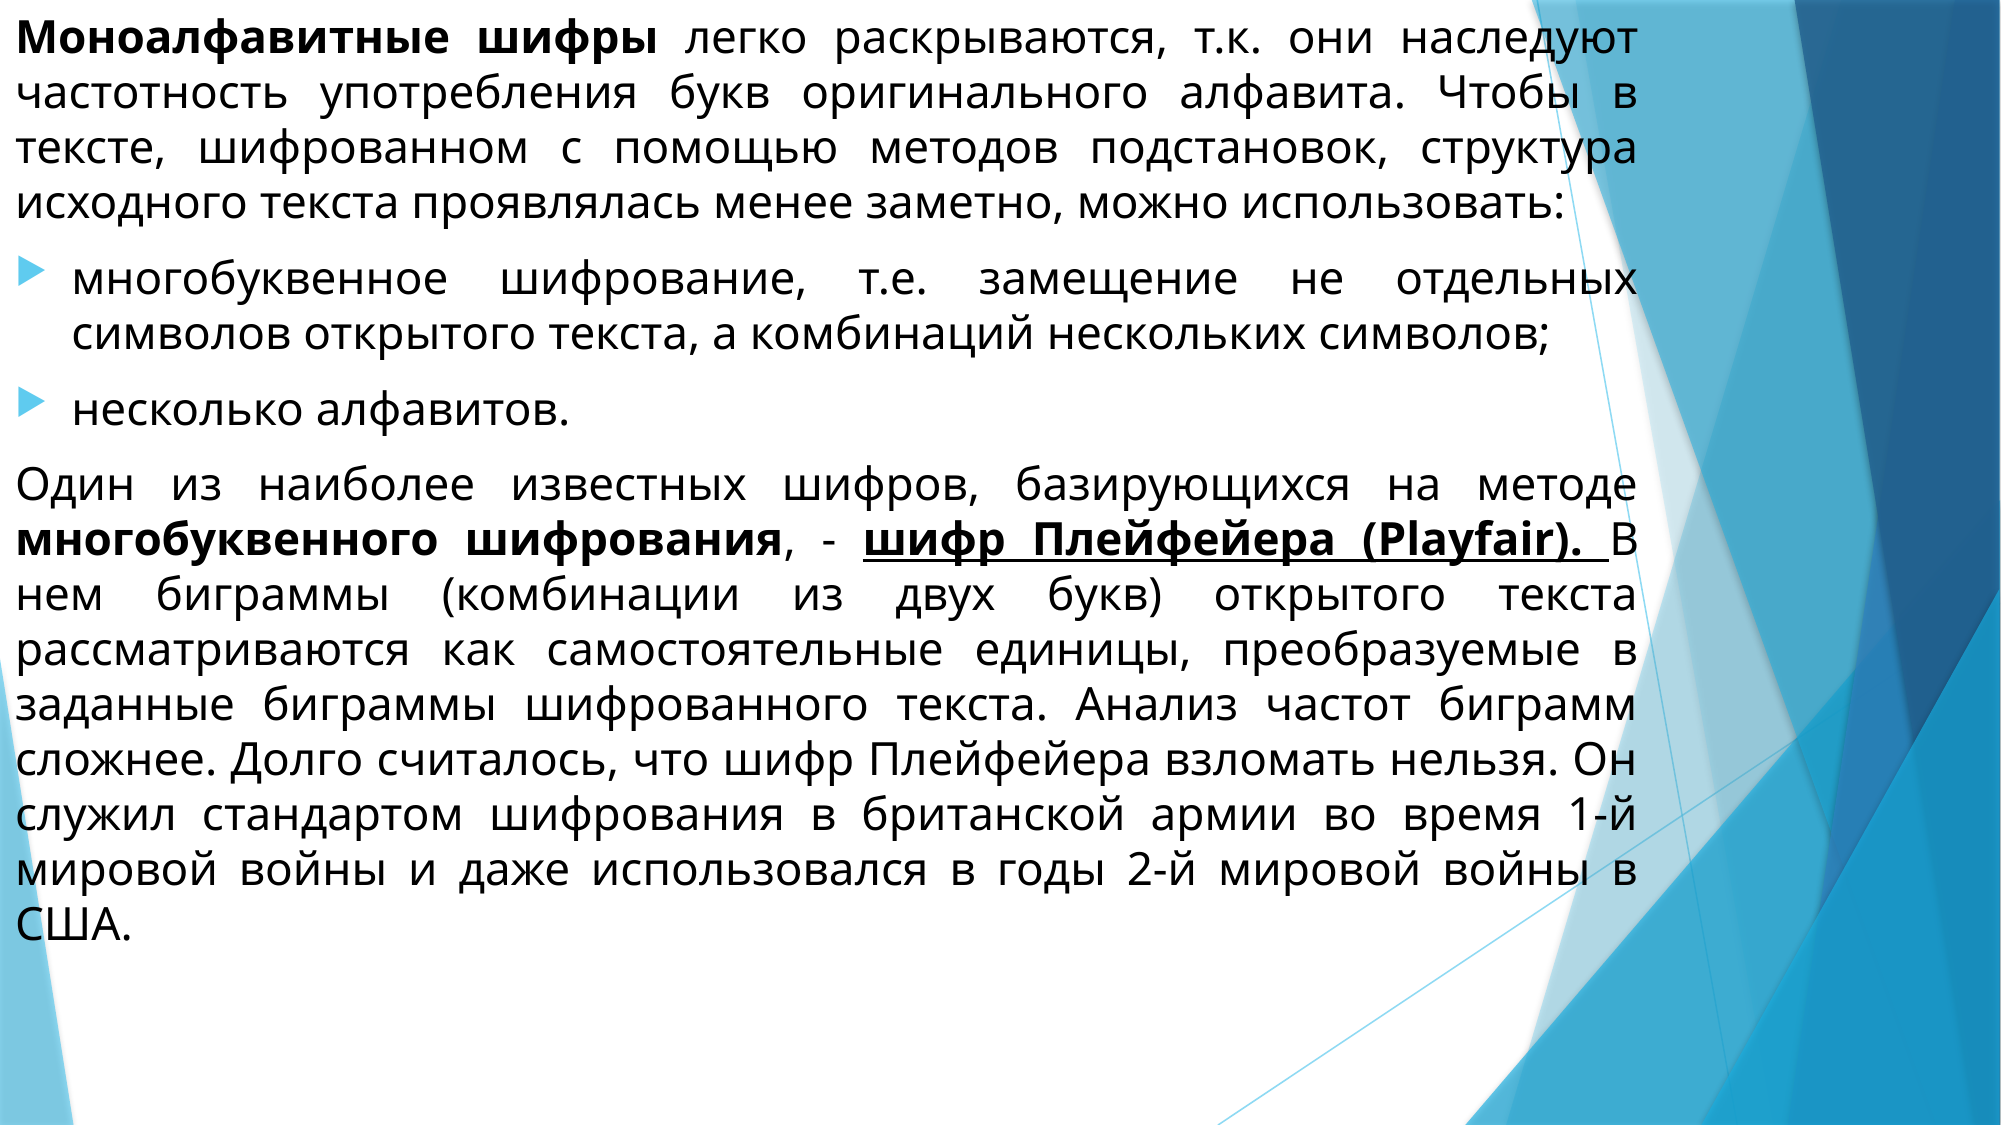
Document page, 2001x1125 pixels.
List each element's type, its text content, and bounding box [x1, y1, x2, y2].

list Моноалфавитные шифры легко раскрываются, т.к. они наследуют частотность употребления букв оригинального алфавита. Чтобы в тексте, шифрованном с помощью методов подстановок, структура исходного текста проявлялась менее заметно, можно использовать: многобуквенное шифрование, т.е. замещение не отдельных символов открытого текста, а комбинаций нескольких символов; несколько алфавитов. Один из наиболее известных шифров, базирующихся на методе многобуквенного шифрования, - шифр Плейфейера (Playfair). В нем биграммы (комбинации из двух букв) открытого текста рассматриваются как самостоятельные единицы, преобразуемые в заданные биграммы шифрованного текста. Анализ частот биграмм сложнее. Долго считалось, что шифр Плейфейера взломать нельзя. Он служил стандартом шифрования в британской армии во время 1-й мировой войны и даже использовался в годы 2-й мировой войны в США. [0, 0, 1655, 1079]
